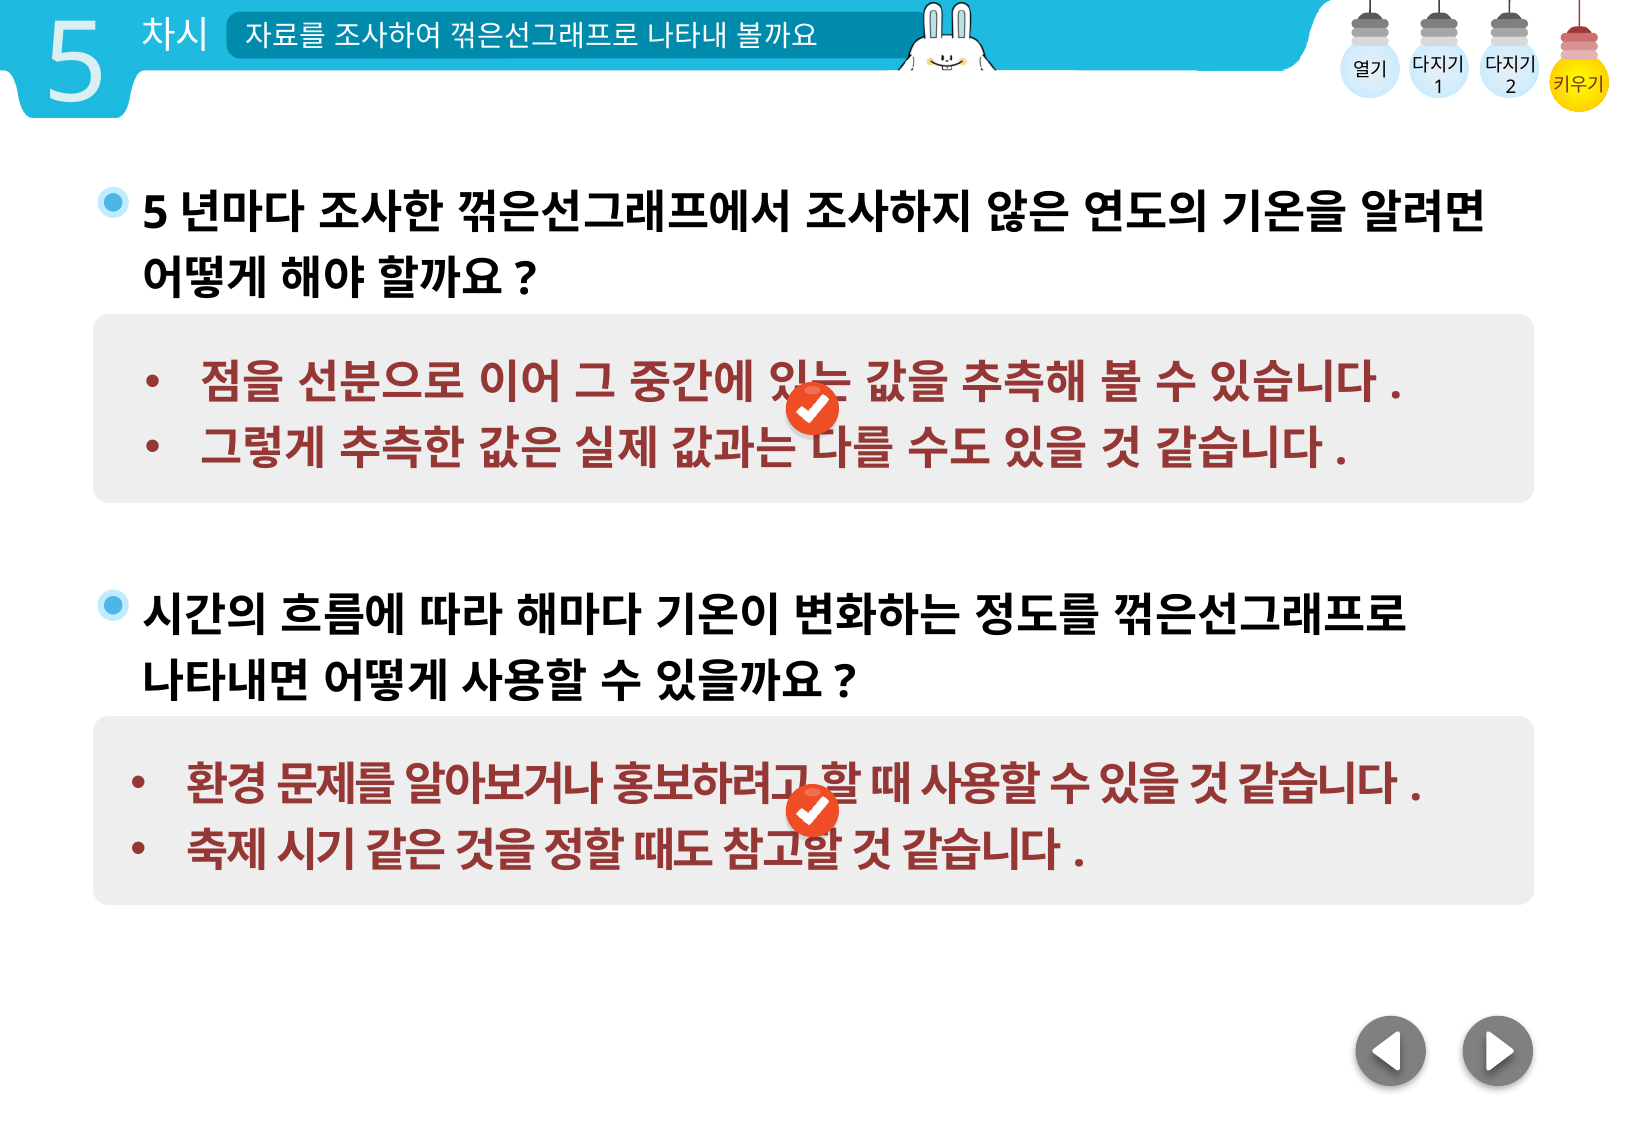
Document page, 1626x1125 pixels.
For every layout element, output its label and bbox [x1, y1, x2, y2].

picture [896, 2, 997, 70]
picture [3, 70, 145, 118]
text_box [1196, 0, 1622, 112]
text_box [92, 566, 1535, 906]
text_box [785, 783, 840, 838]
text_box [92, 164, 1535, 504]
text_box [1355, 1015, 1534, 1087]
text_box [785, 381, 840, 436]
